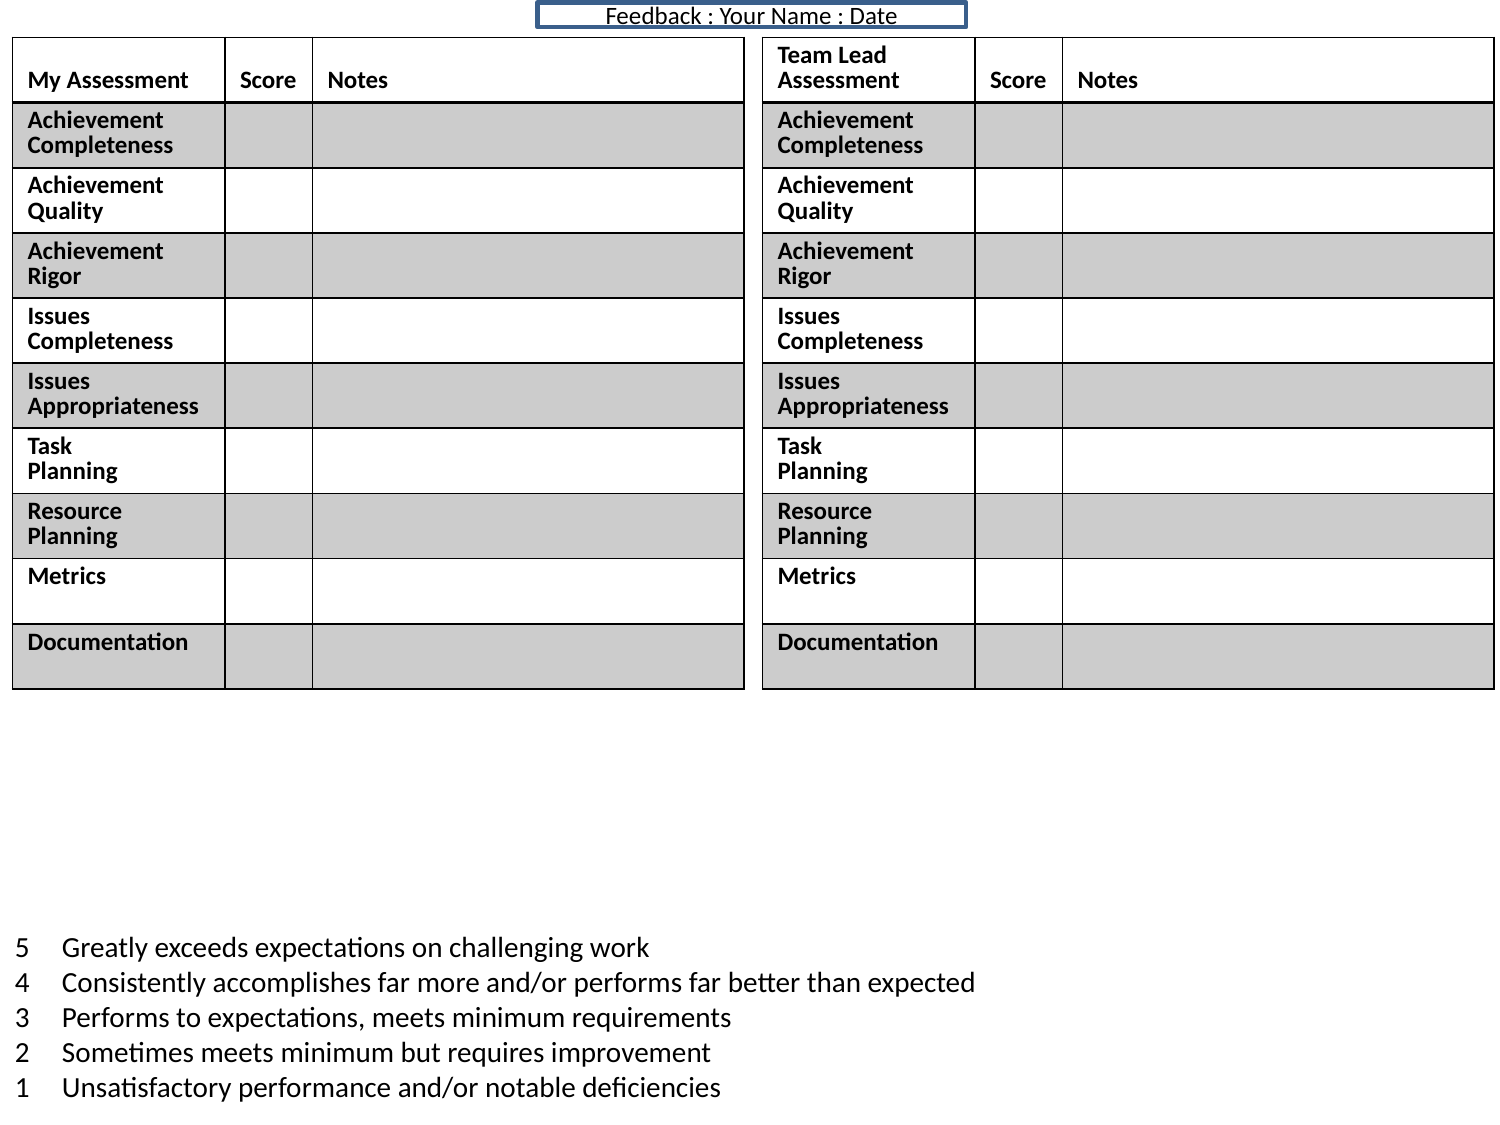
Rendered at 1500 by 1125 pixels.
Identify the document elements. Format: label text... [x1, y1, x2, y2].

table_cell Achievement Quality [763, 169, 974, 232]
table_cell [1063, 364, 1493, 427]
table_cell [226, 429, 312, 493]
table_header Notes [1063, 38, 1493, 101]
table_cell [313, 169, 743, 232]
table_cell Documentation [763, 625, 974, 688]
text_box Feedback : Your Name : Date [535, 0, 968, 29]
table_cell [313, 429, 743, 493]
table_cell Issues Appropriateness [13, 364, 224, 427]
table_cell Task Planning [13, 429, 224, 493]
table_cell [313, 559, 743, 623]
table_header Notes [313, 38, 743, 101]
text_box 5 Greatly exceeds expectations on challenging work 4 Consistently accomplishes far more and/or performs far better than expected 3 Performs to expectations, meets minimum requirements 2 Sometimes meets minimum but requires improvement 1 Unsatisfactory performance and/or notable deficiencies [0, 920, 1063, 1111]
table_cell [313, 494, 743, 558]
table_cell Metrics [763, 559, 974, 623]
table_cell [976, 104, 1062, 167]
table_cell Resource Planning [763, 494, 974, 558]
table_cell [976, 494, 1062, 558]
table_cell Achievement Completeness [763, 104, 974, 167]
table_cell [313, 234, 743, 297]
table_cell [313, 299, 743, 362]
table_cell [976, 559, 1062, 623]
table_cell Issues Completeness [763, 299, 974, 362]
table_cell Achievement Quality [13, 169, 224, 232]
table_cell Documentation [13, 625, 224, 688]
table_cell [226, 234, 312, 297]
table_cell [1063, 625, 1493, 688]
table_cell [1063, 559, 1493, 623]
table_cell [313, 364, 743, 427]
table_cell [226, 169, 312, 232]
table_cell Achievement Rigor [763, 234, 974, 297]
table_cell [976, 429, 1062, 493]
table_cell [1063, 169, 1493, 232]
table_header Team Lead Assessment [763, 38, 974, 101]
table_cell [226, 625, 312, 688]
table_cell [976, 364, 1062, 427]
table_cell Issues Appropriateness [763, 364, 974, 427]
table_cell Task Planning [763, 429, 974, 493]
table_cell [1063, 234, 1493, 297]
table_cell Resource Planning [13, 494, 224, 558]
table_cell [313, 104, 743, 167]
table_cell Achievement Rigor [13, 234, 224, 297]
table_cell [1063, 299, 1493, 362]
table_cell [1063, 104, 1493, 167]
table_cell [226, 494, 312, 558]
table_cell Metrics [13, 559, 224, 623]
table_cell [976, 625, 1062, 688]
table_header My Assessment [13, 38, 224, 101]
table_cell [976, 299, 1062, 362]
table_cell [976, 169, 1062, 232]
table_cell Achievement Completeness [13, 104, 224, 167]
table_cell [1063, 429, 1493, 493]
table_cell Issues Completeness [13, 299, 224, 362]
table_cell [313, 625, 743, 688]
table_header Score [226, 38, 312, 101]
table_cell [1063, 494, 1493, 558]
table_cell [226, 559, 312, 623]
table_cell [976, 234, 1062, 297]
table_cell [226, 299, 312, 362]
table_cell [226, 364, 312, 427]
table_cell [226, 104, 312, 167]
table_header Score [976, 38, 1062, 101]
